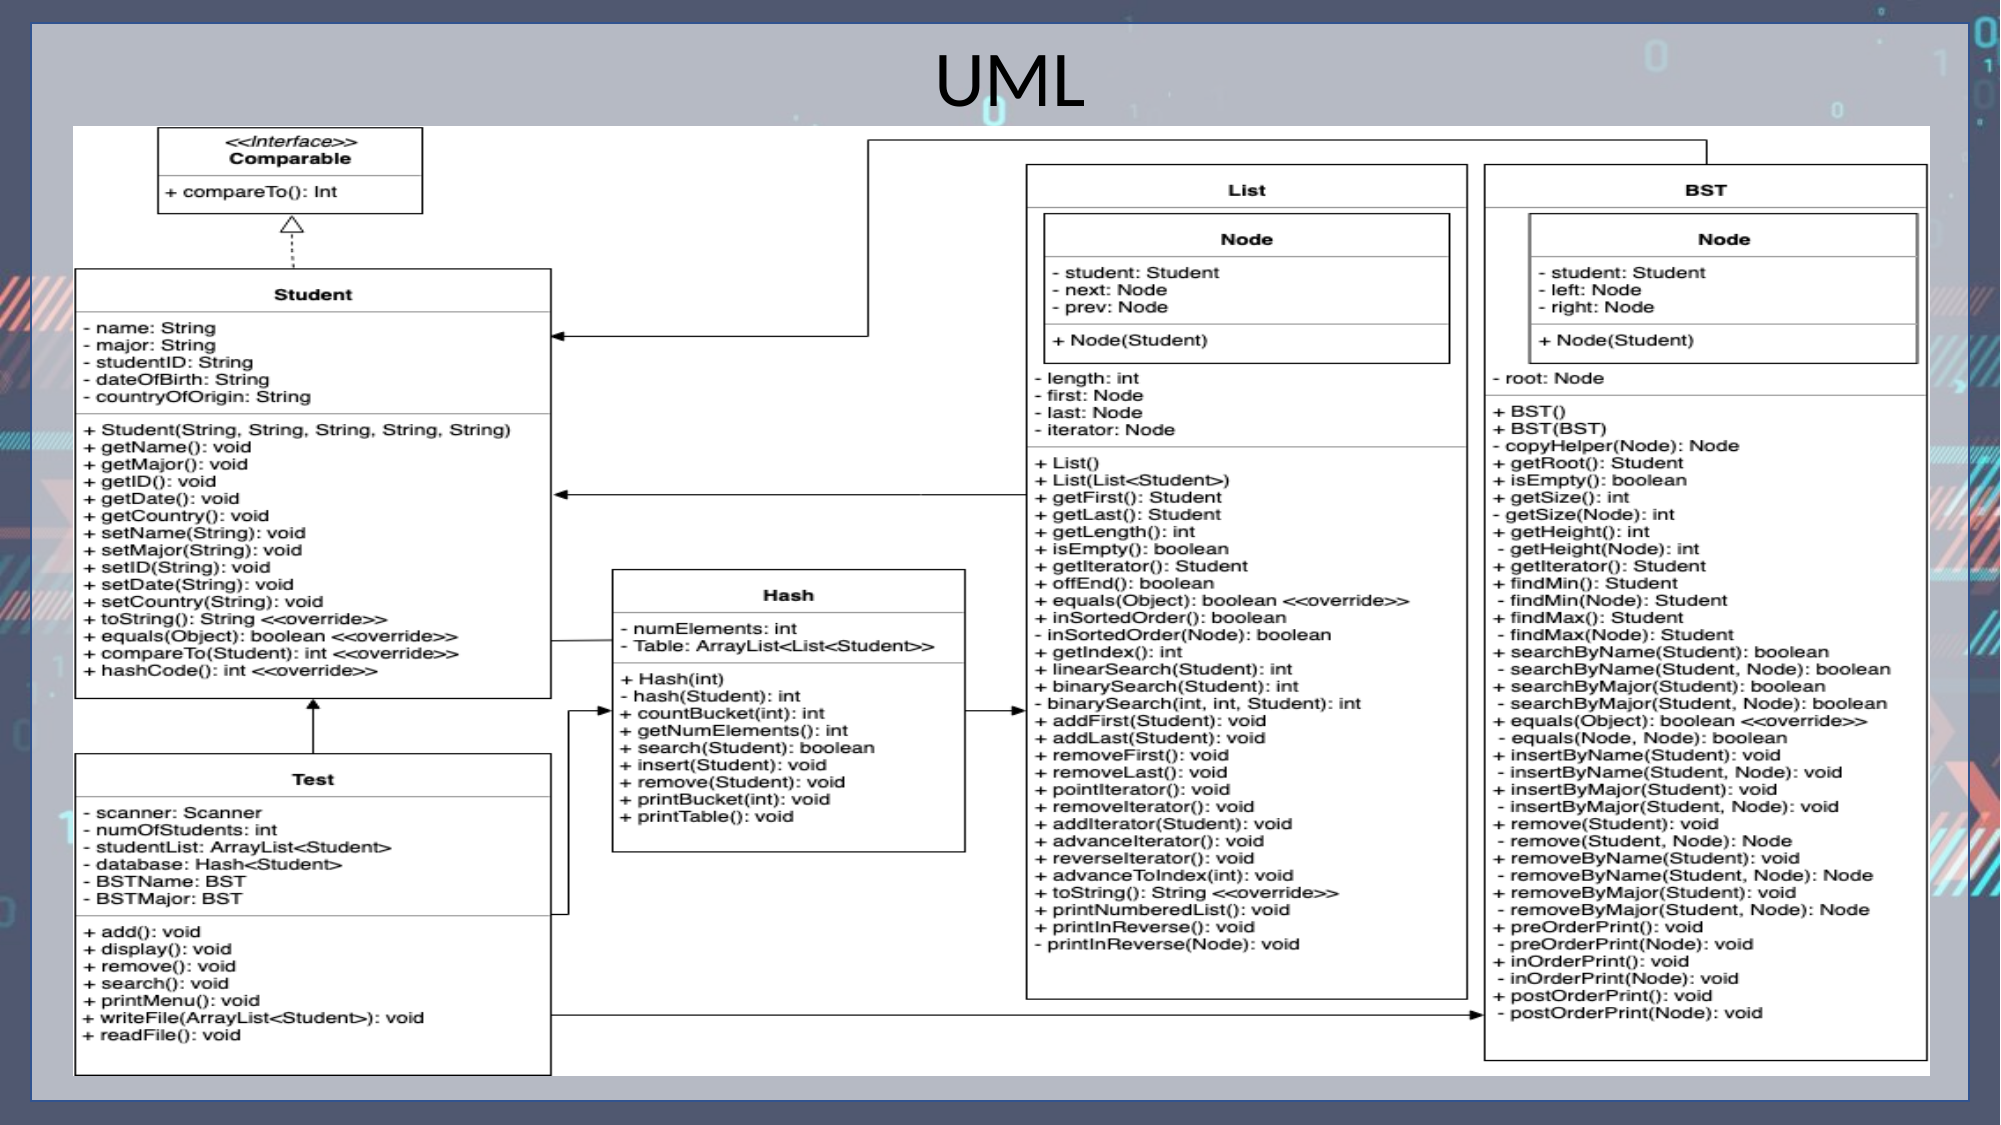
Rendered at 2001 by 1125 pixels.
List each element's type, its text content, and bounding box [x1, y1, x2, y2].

picture [73, 126, 1930, 1076]
text_box UML [317, 12, 1703, 124]
text_box [30, 23, 1970, 1102]
